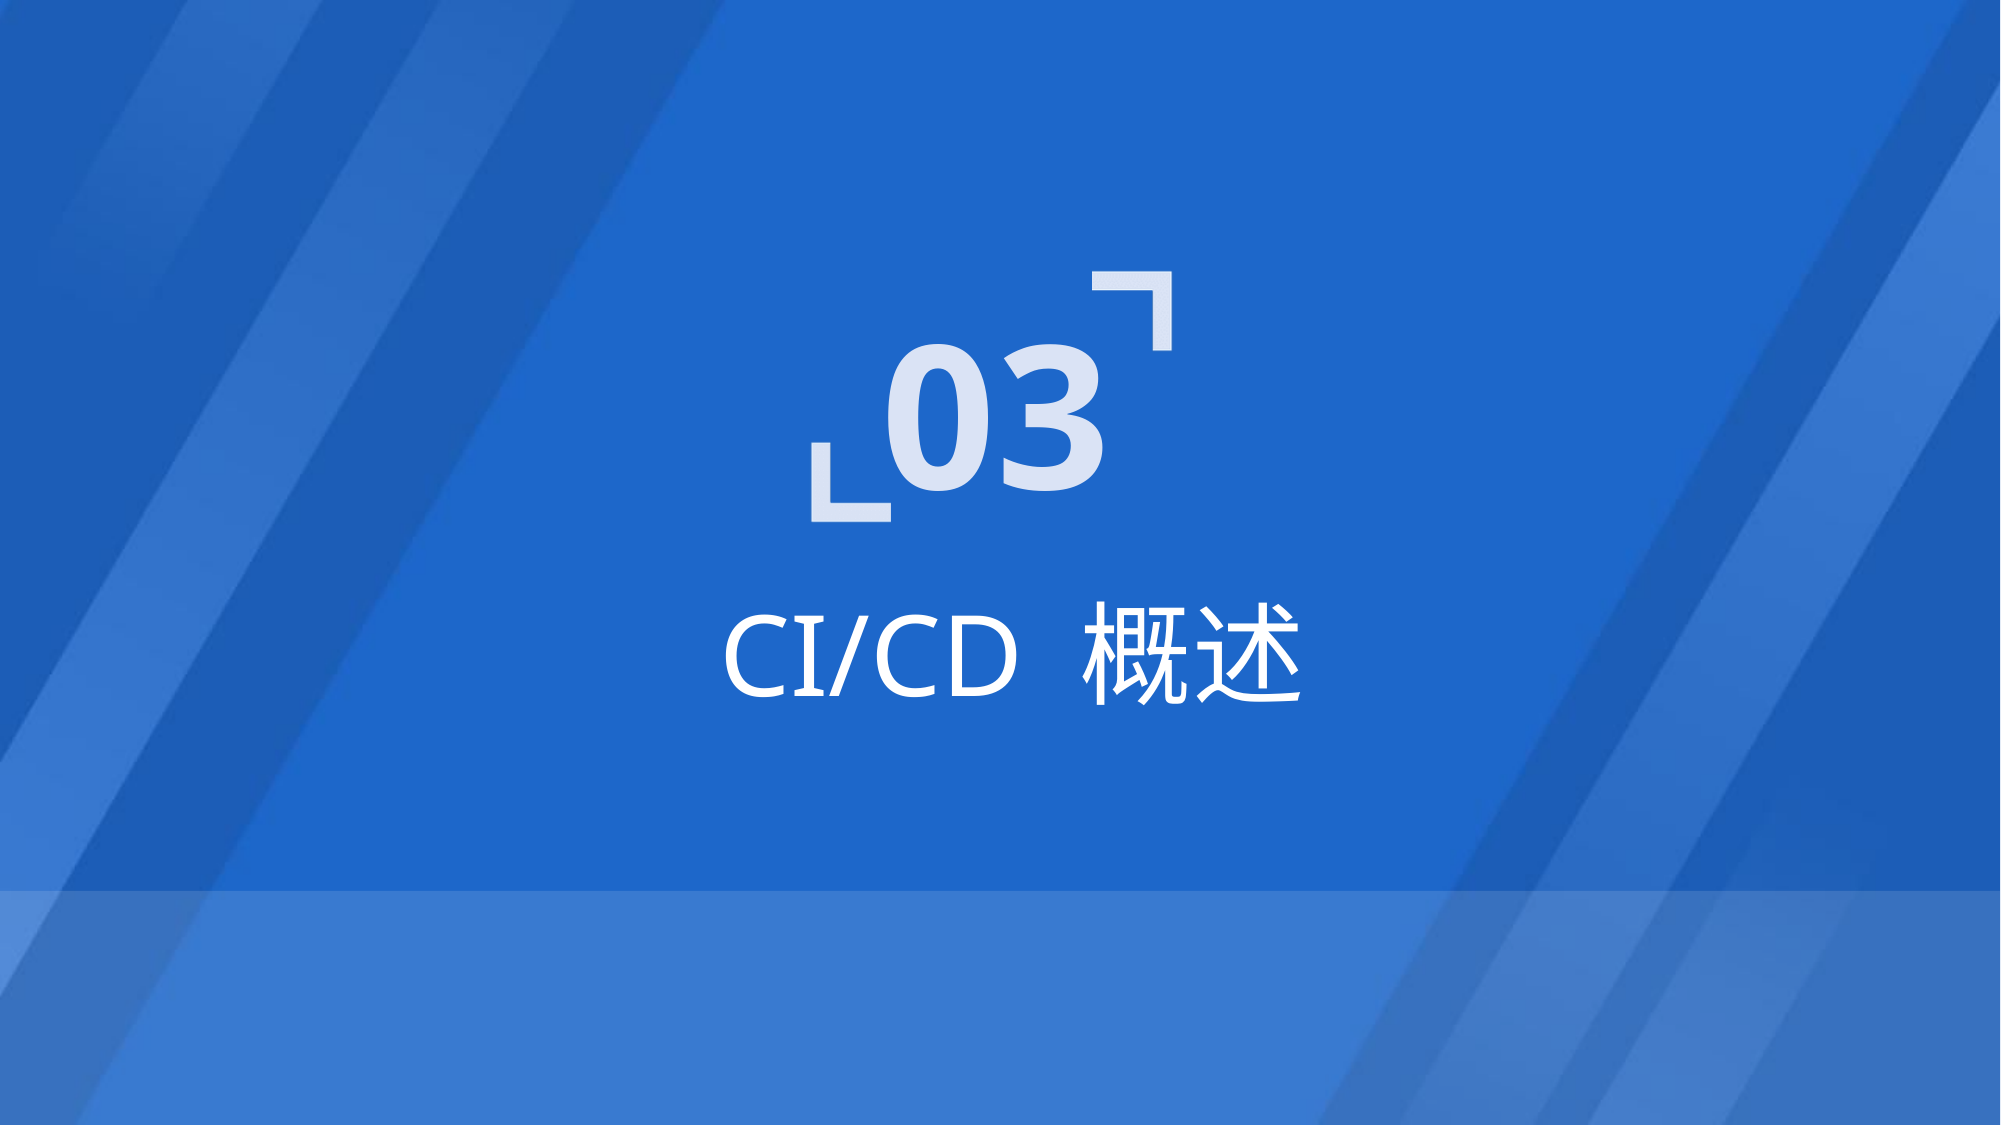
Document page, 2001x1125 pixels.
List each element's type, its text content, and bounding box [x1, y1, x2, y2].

text_box [0, 890, 2000, 1125]
text_box 03 [437, 277, 1563, 535]
picture [0, 0, 2001, 1125]
text_box CI/CD 概述 [122, 553, 1902, 751]
